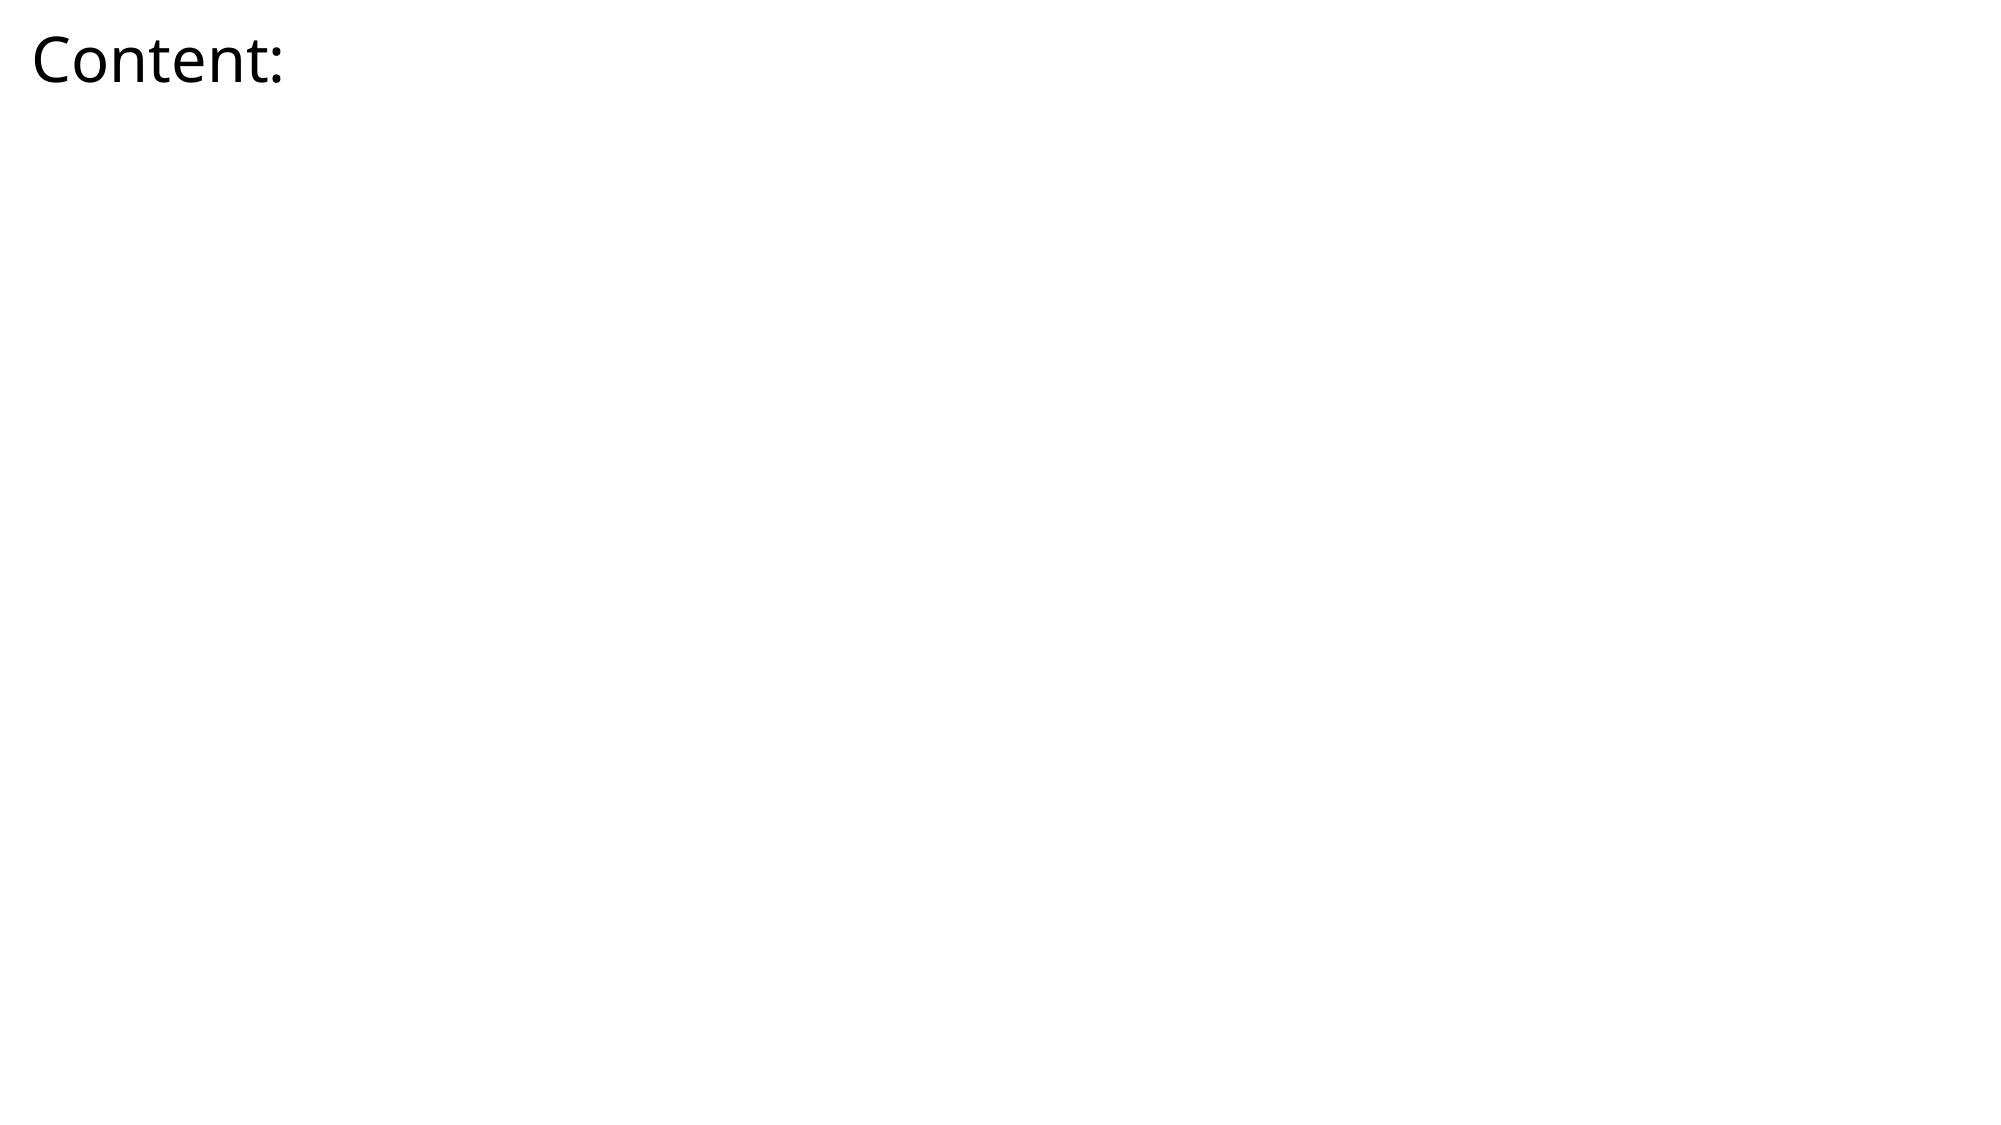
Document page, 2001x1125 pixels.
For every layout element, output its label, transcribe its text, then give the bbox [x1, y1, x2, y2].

title Content: [16, 20, 1829, 104]
